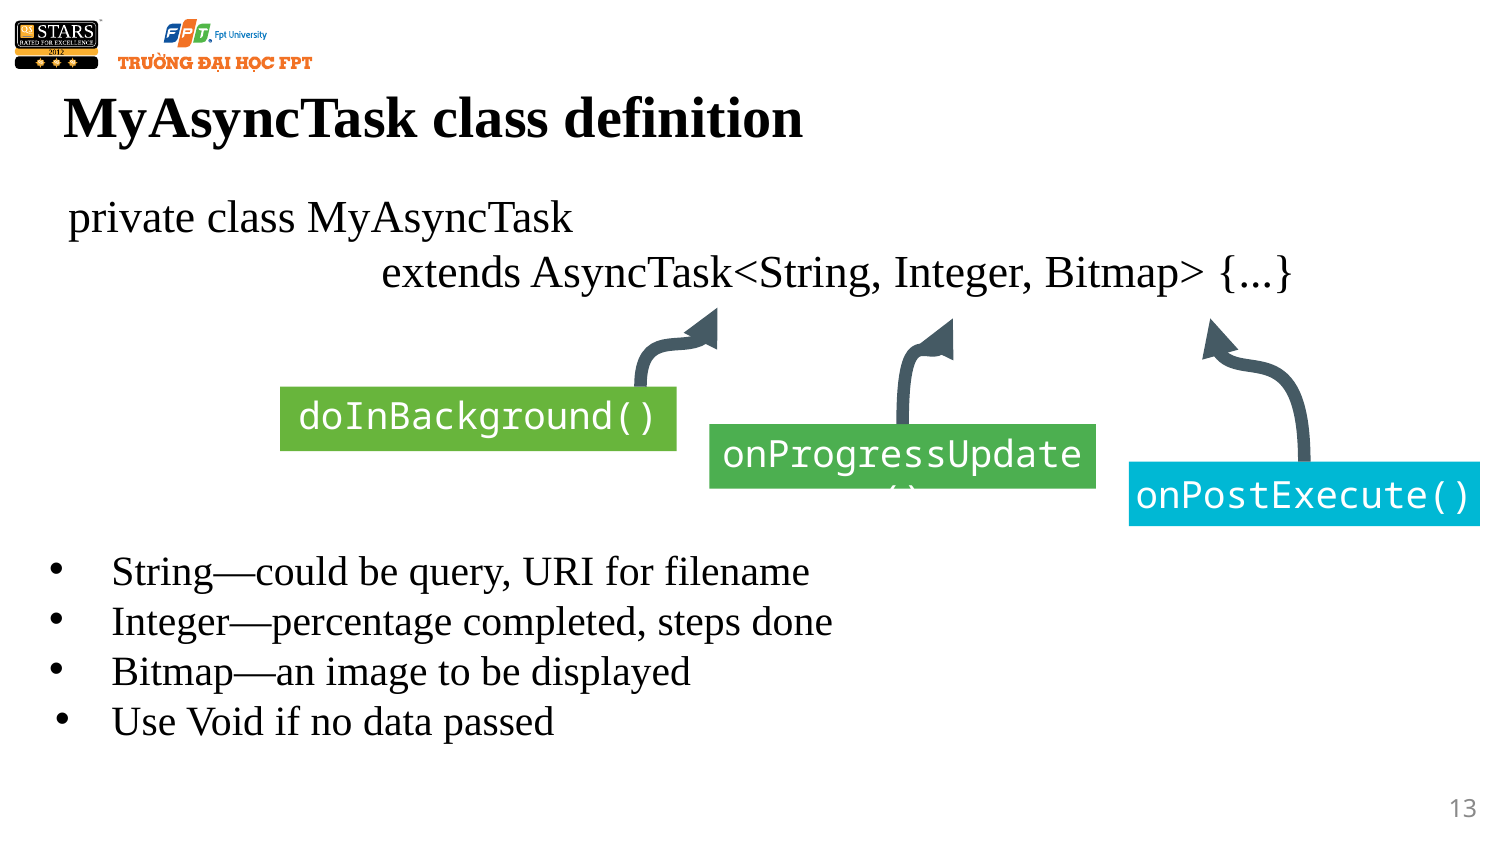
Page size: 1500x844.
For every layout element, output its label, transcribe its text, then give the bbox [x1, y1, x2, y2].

text_box onPostExecute() [1128, 461, 1480, 527]
text_box doInBackground() [280, 386, 677, 452]
slide_number 13 [1402, 777, 1493, 842]
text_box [1185, 342, 1330, 438]
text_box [639, 308, 719, 386]
text_box onProgressUpdate() [709, 424, 1096, 489]
list private class MyAsyncTask extends AsyncTask<String, Integer, Bitmap> {...} doInBackground() doInBackground( String—could be query, URI for filename Integer—percentage completed, steps done Bitmap—an image to be displayed Use Void if no data passed [21, 171, 1491, 733]
title MyAsyncTask class definition [48, 63, 1447, 158]
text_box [874, 345, 981, 397]
